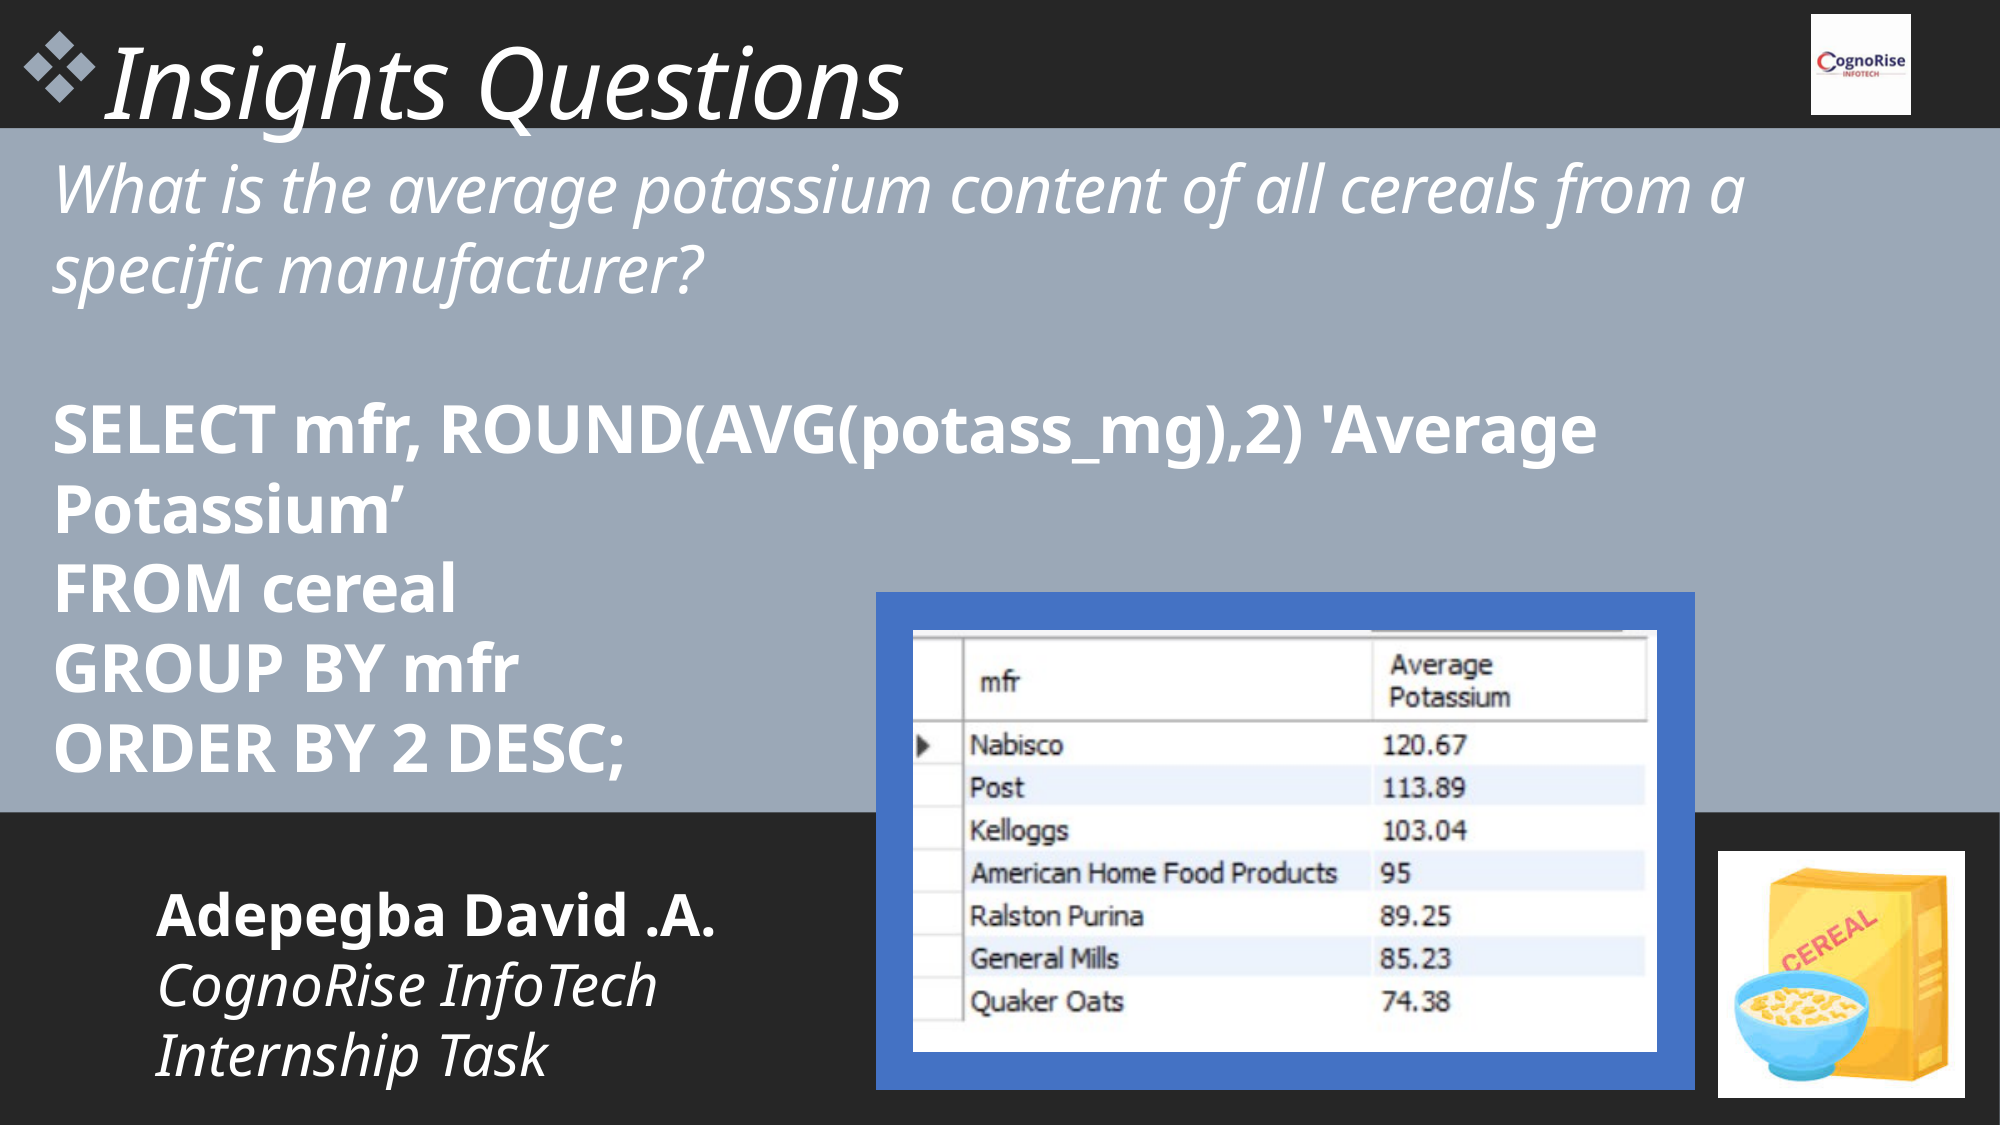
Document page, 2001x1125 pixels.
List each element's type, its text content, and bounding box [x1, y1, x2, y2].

picture [1811, 14, 1911, 115]
subtitle Insights Questions [0, 0, 2000, 129]
text_box Adepegba David .A. CognoRise InfoTech Internship Task [141, 870, 1718, 1096]
text_box What is the average potassium content of all cereals from a specific manufacturer? SELECT mfr, ROUND(AVG(potass_mg),2) 'Average Potassium’ FROM cereal GROUP BY mfr ORDER BY 2 DESC; [37, 139, 1832, 778]
text_box [0, 129, 2000, 812]
text_box [0, 812, 2000, 1125]
picture [1718, 851, 1965, 1098]
picture [913, 629, 1658, 1053]
